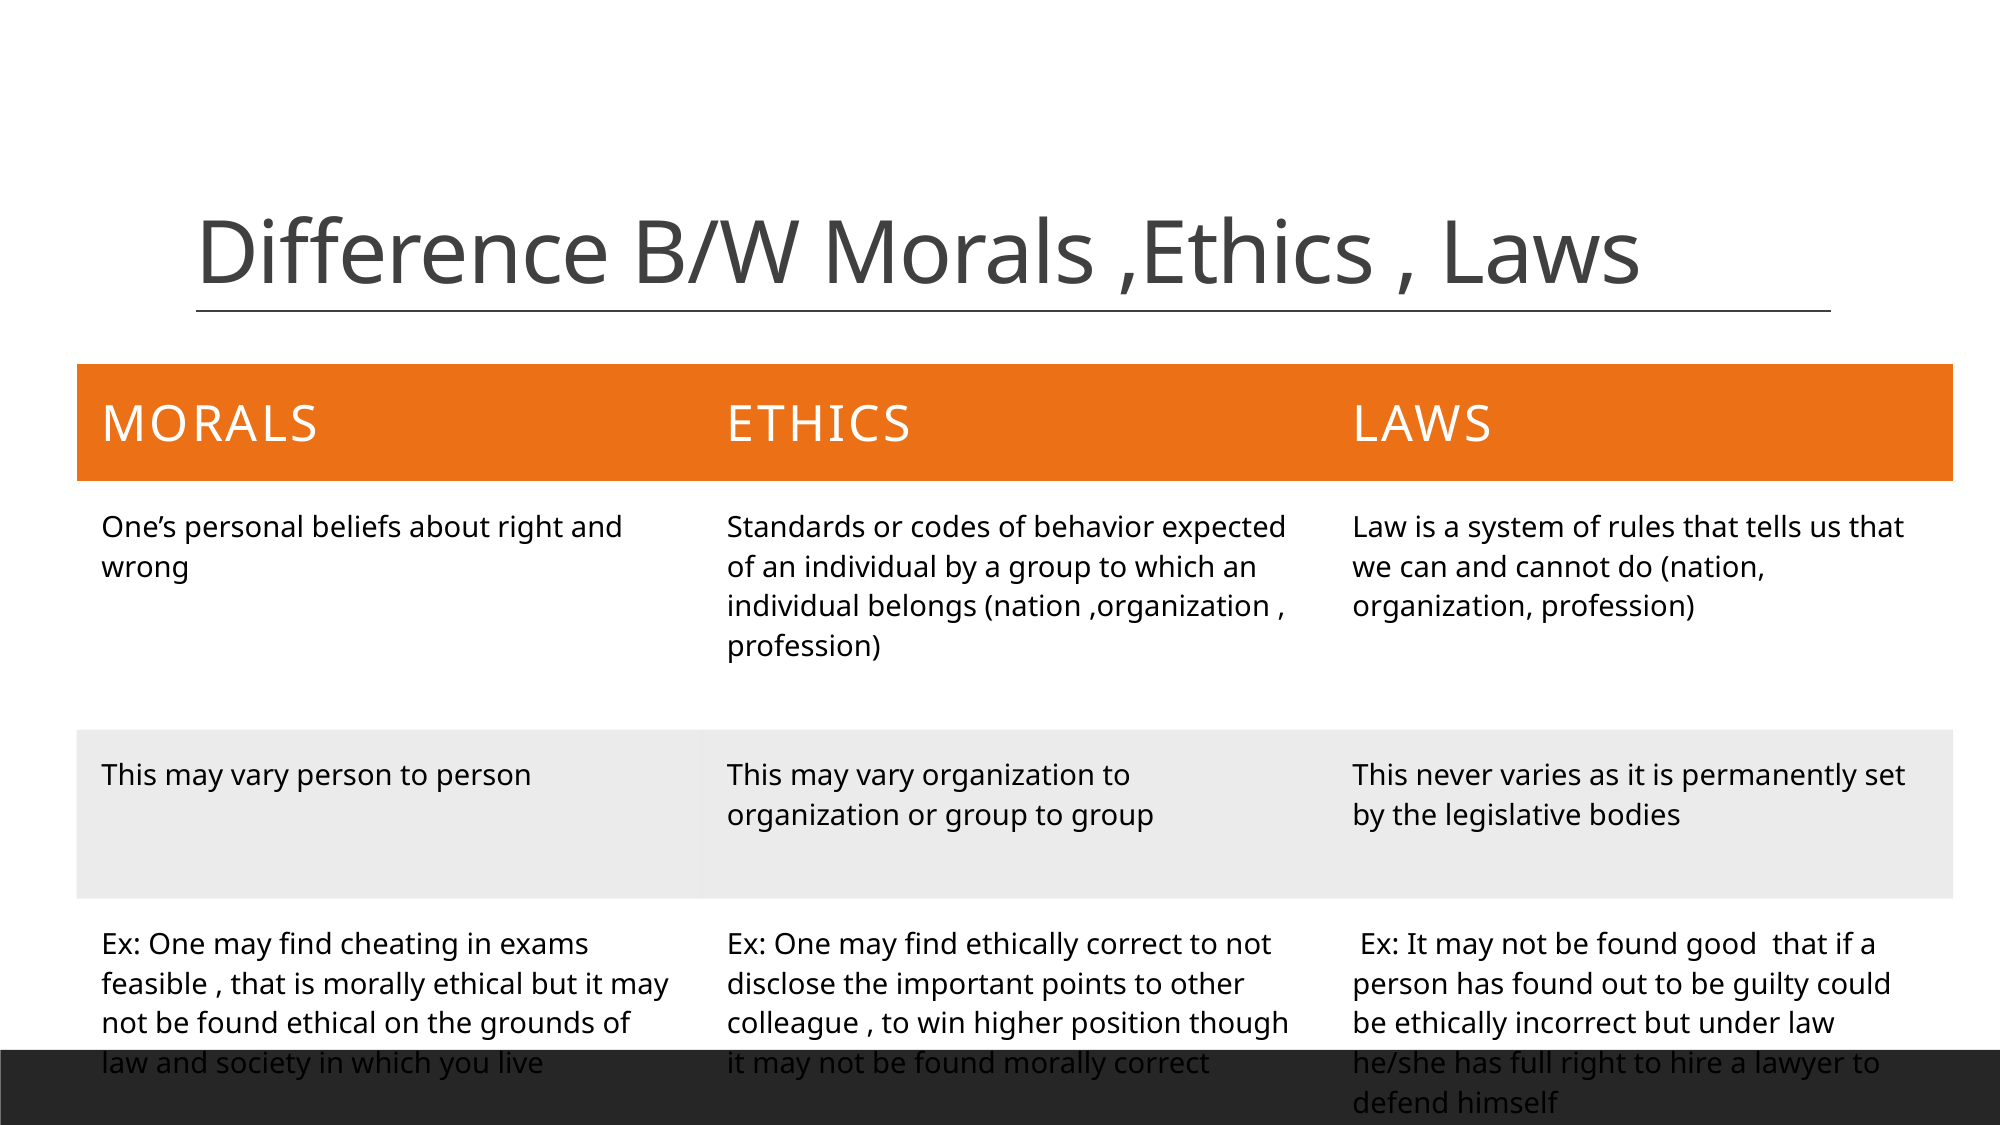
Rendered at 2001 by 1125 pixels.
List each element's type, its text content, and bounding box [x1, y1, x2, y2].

table_header Laws [1328, 364, 1953, 481]
table_cell One’s personal beliefs about right and wrong [77, 481, 702, 730]
table_header Morals [77, 364, 702, 481]
table_header Ethics [702, 364, 1328, 481]
table_cell Ex: It may not be found good that if a person has found out to be guilty could be ethically incorrect but under law he/she has full right to hire a lawyer to defend himself [1328, 899, 1953, 1125]
table_cell This may vary person to person [77, 730, 702, 899]
table_cell Ex: One may find cheating in exams feasible , that is morally ethical but it may not be found ethical on the grounds of law and society in which you live [77, 899, 702, 1125]
table_cell Ex: One may find ethically correct to not disclose the important points to other colleague , to win higher position though it may not be found morally correct [702, 899, 1328, 1125]
table_cell Law is a system of rules that tells us that we can and cannot do (nation, organization, profession) [1328, 481, 1953, 730]
table_cell This may vary organization to organization or group to group [702, 730, 1328, 899]
table_cell This never varies as it is permanently set by the legislative bodies [1328, 730, 1953, 899]
table_cell Standards or codes of behavior expected of an individual by a group to which an individual belongs (nation ,organization , profession) [702, 481, 1328, 730]
title Difference B/W Morals ,Ethics , Laws [180, 47, 1830, 310]
